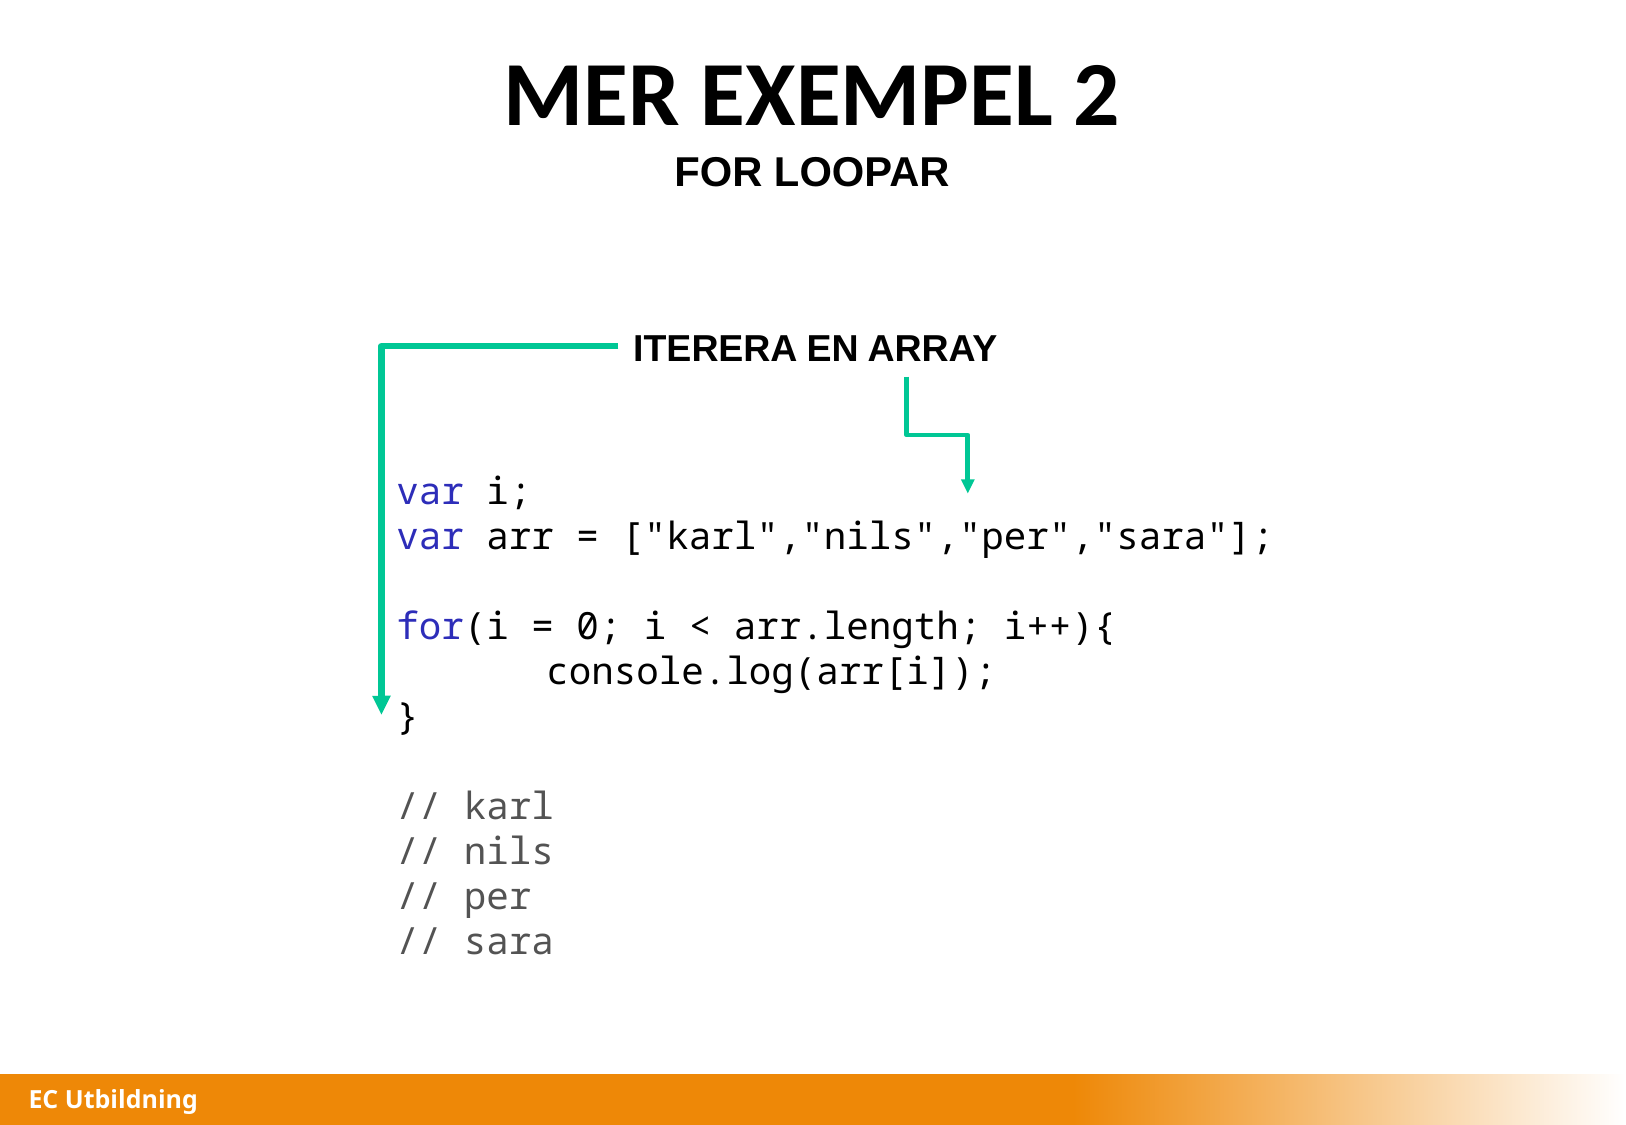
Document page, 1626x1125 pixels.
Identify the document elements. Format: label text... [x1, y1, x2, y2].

text_box EC Utbildning [28, 1083, 551, 1114]
text_box ITERERA EN ARRAY [618, 316, 1013, 376]
text_box var i; var arr = ["karl","nils","per","sara"]; for(i = 0; i < arr.length; i++){ console.log(arr[i]); } // karl // nils // per // sara [381, 459, 1432, 970]
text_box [878, 404, 996, 466]
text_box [381, 346, 614, 718]
text_box MER EXEMPEL 2 [73, 24, 1552, 154]
text_box FOR LOOPAR [659, 136, 965, 202]
